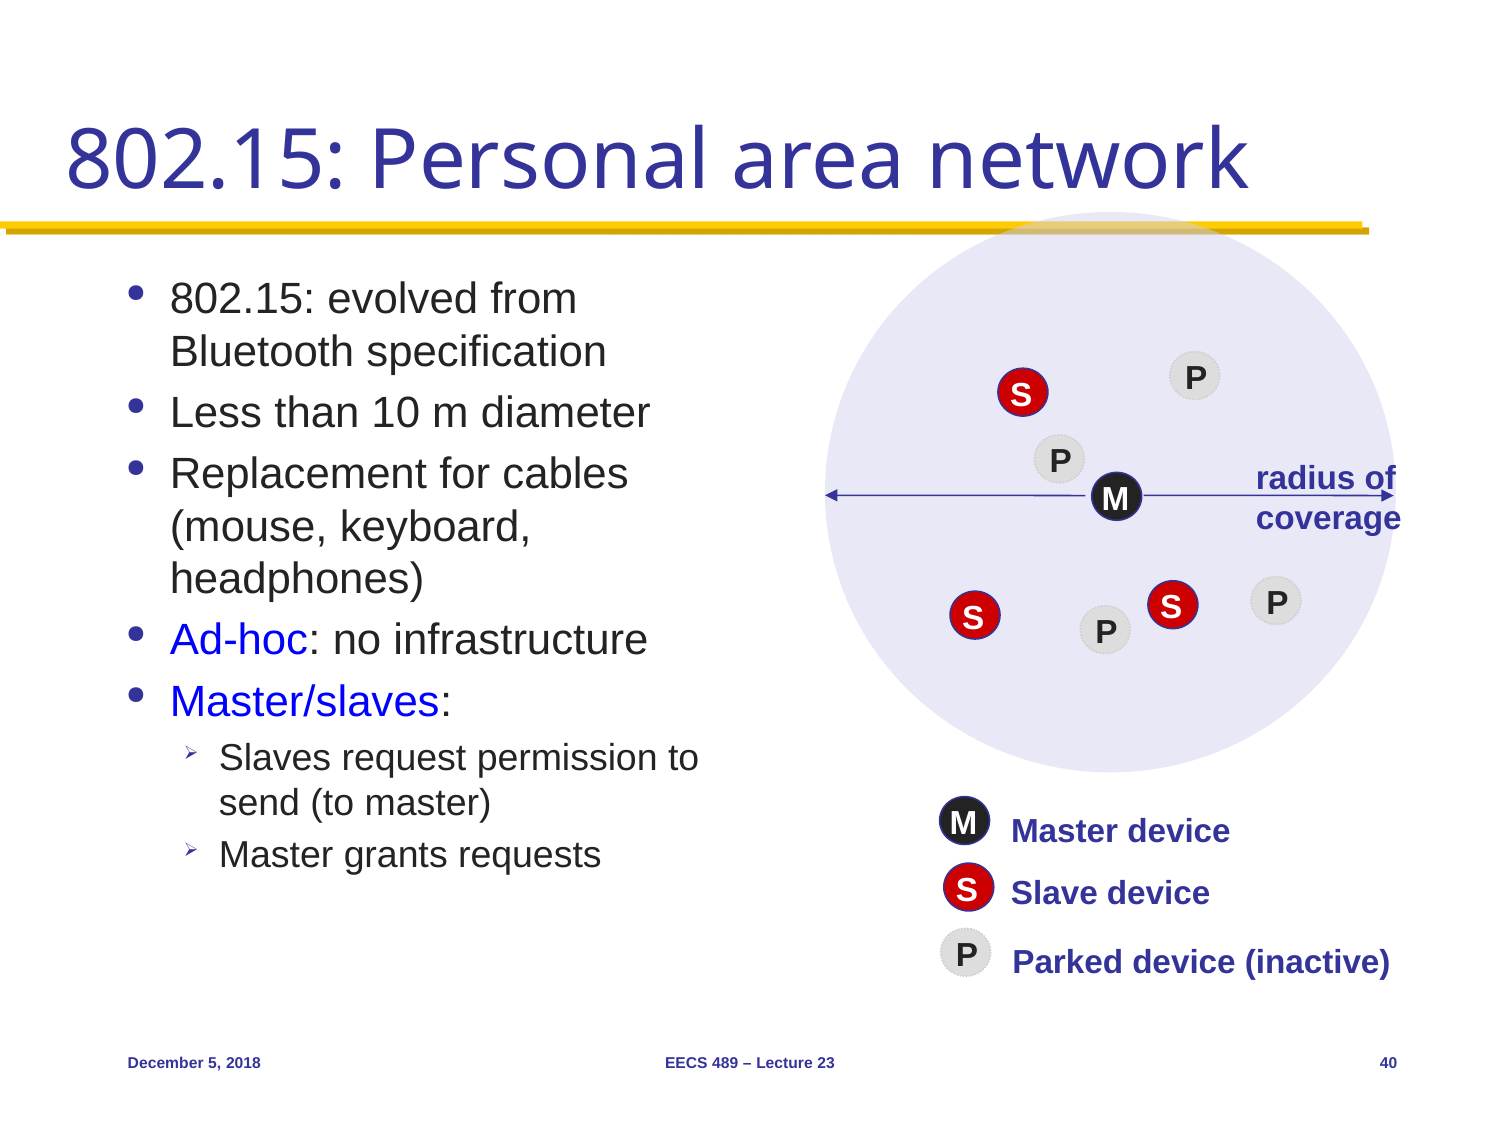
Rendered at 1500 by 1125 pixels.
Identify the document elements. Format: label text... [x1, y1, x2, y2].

slide_number 40 [1312, 1024, 1413, 1101]
title 802.15: Personal area network [49, 24, 1451, 213]
list 802.15: evolved from Bluetooth specification Less than 10 m diameter Replacement for cables (mouse, keyboard, headphones) Ad-hoc: no infrastructure Master/slaves: Slaves request permission to send (to master) Master grants requests [112, 262, 750, 988]
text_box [824, 211, 1413, 982]
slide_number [112, 1024, 426, 1101]
footer EECS 489 – Lecture 23 [512, 1024, 988, 1101]
